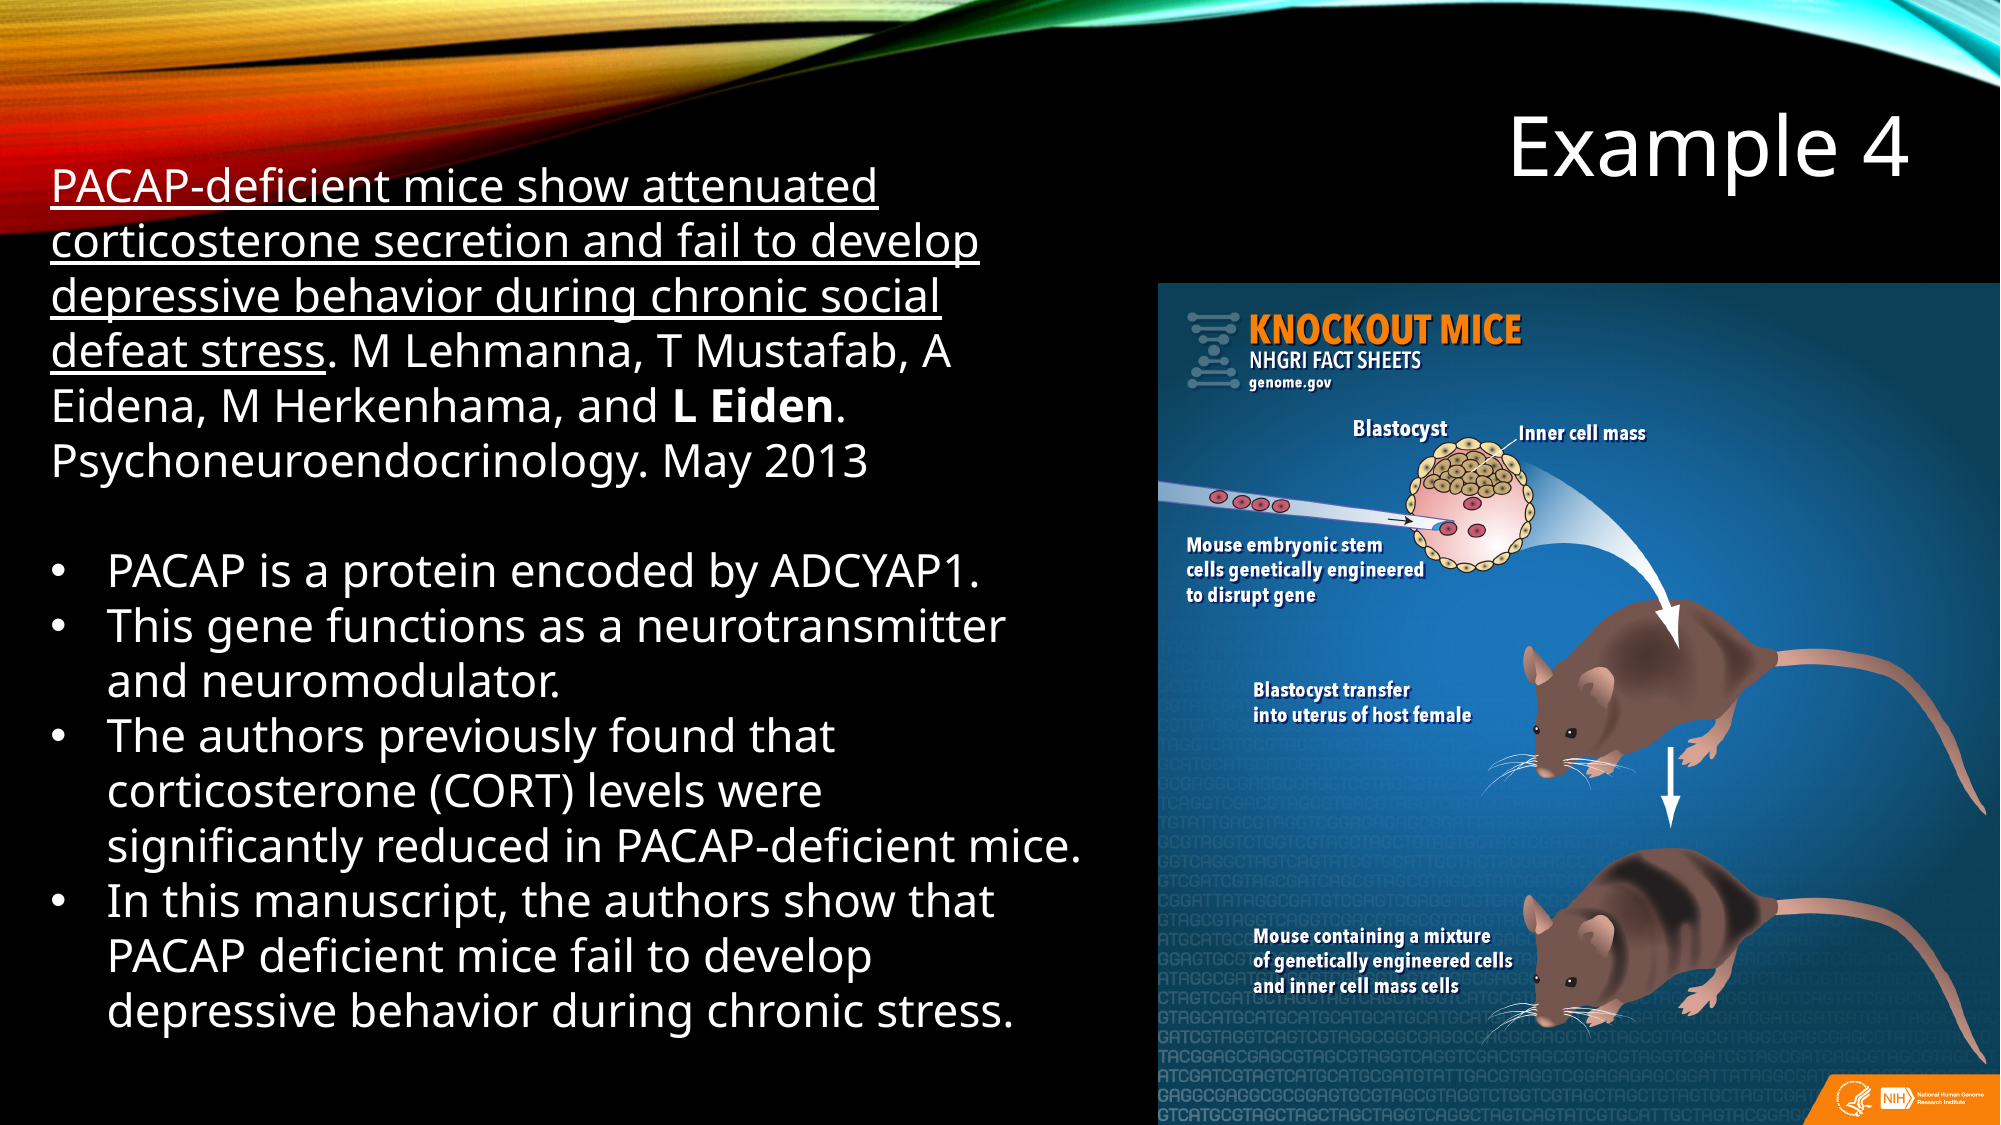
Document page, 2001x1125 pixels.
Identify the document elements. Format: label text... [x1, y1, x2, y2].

text_box PACAP-deficient mice show attenuated corticosterone secretion and fail to develop depressive behavior during chronic social defeat stress. M Lehmanna, T Mustafab, A Eidena, M Herkenhama, and L Eiden. Psychoneuroendocrinology. May 2013 PACAP is a protein encoded by ADCYAP1. This gene functions as a neurotransmitter and neuromodulator. The authors previously found that corticosterone (CORT) levels were significantly reduced in PACAP-deficient mice. In this manuscript, the authors show that PACAP deficient mice fail to develop depressive behavior during chronic stress. [35, 149, 1101, 1045]
text_box Example 4 [1491, 86, 1926, 201]
picture [0, 0, 2000, 237]
picture [1158, 283, 2000, 1125]
